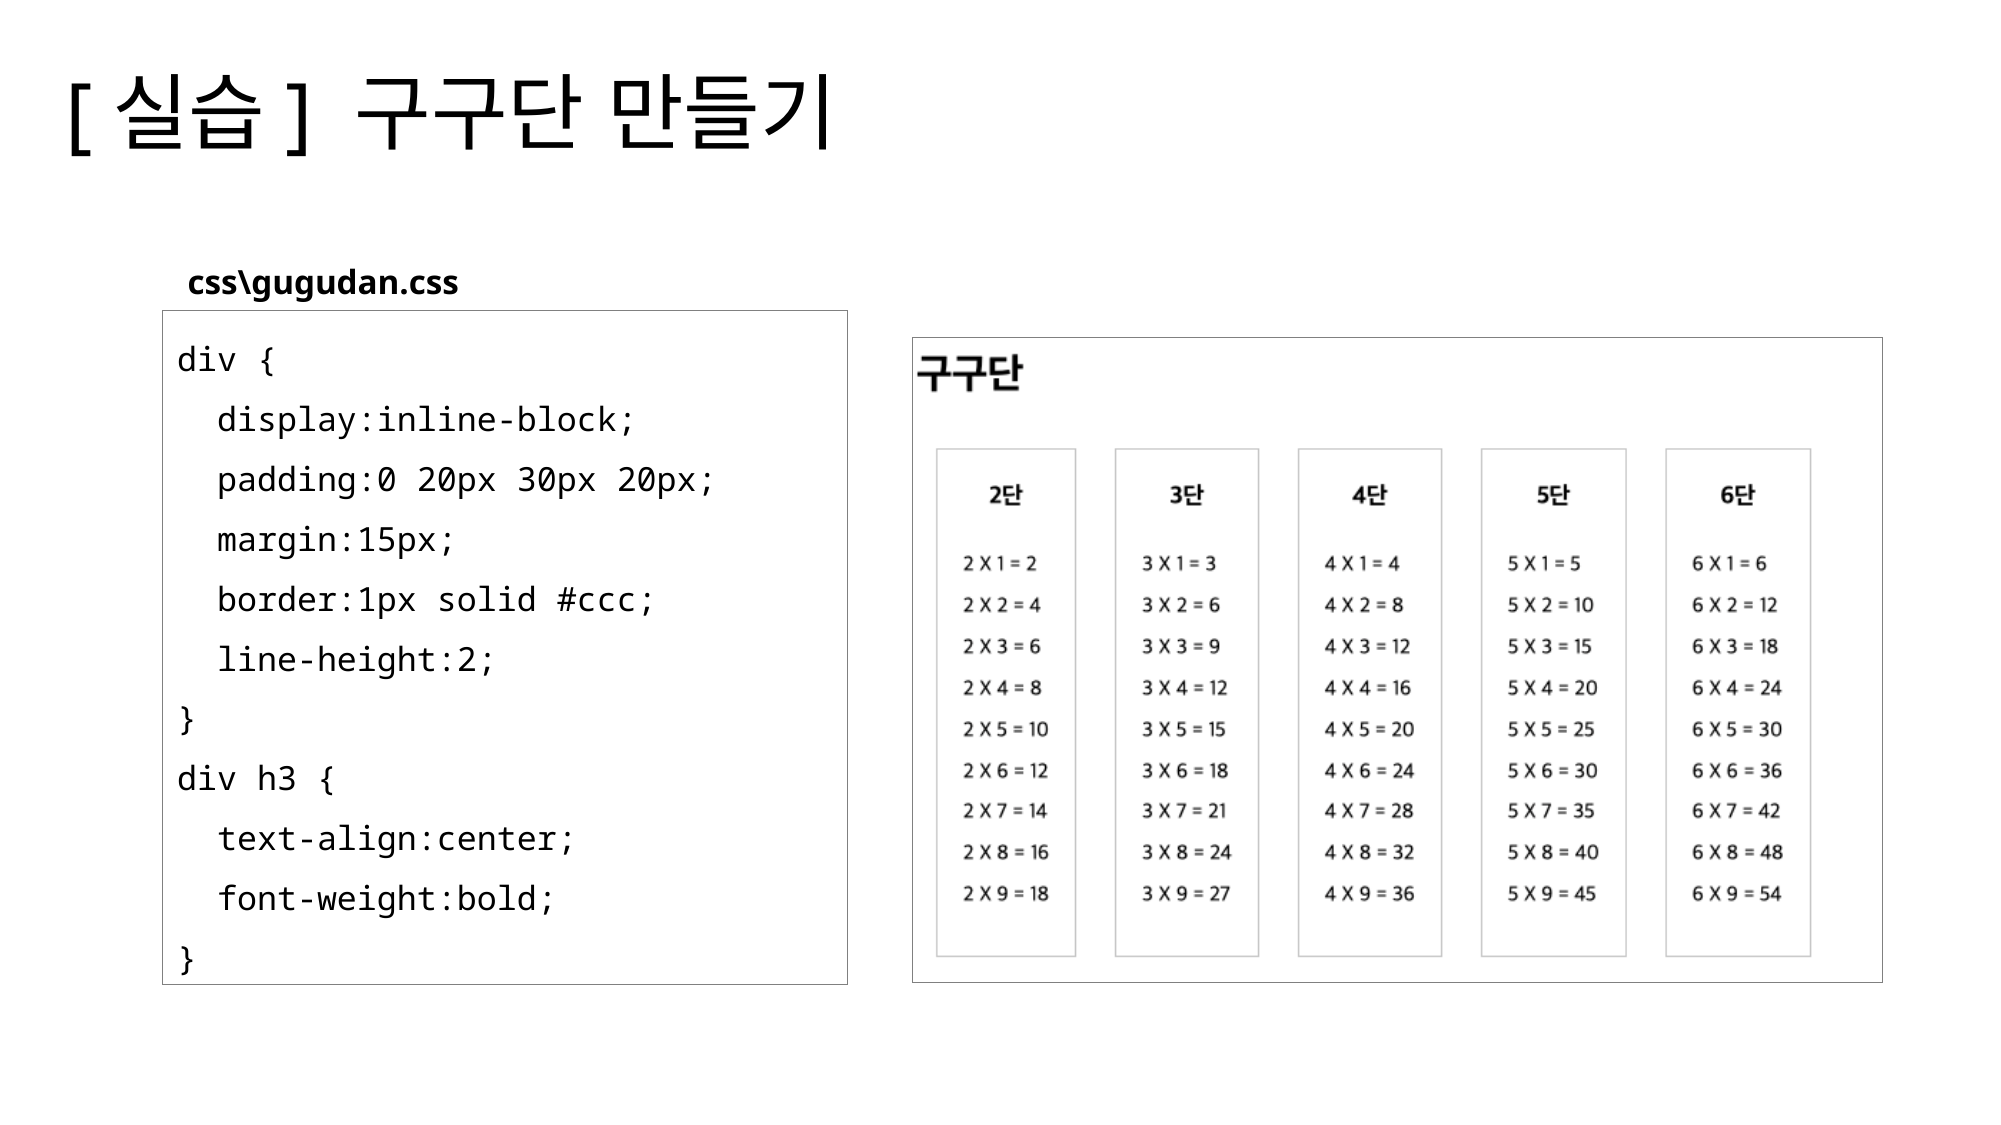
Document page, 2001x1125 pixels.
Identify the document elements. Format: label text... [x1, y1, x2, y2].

text_box css\gugudan.css [172, 254, 528, 309]
picture [912, 336, 1883, 983]
text_box [실습] 구구단 만들기 [50, 52, 950, 168]
text_box div { display:inline-block; padding:0 20px 30px 20px; margin:15px; border:1px solid #ccc; line-height:2; } div h3 { text-align:center; font-weight:bold; } [162, 310, 848, 985]
